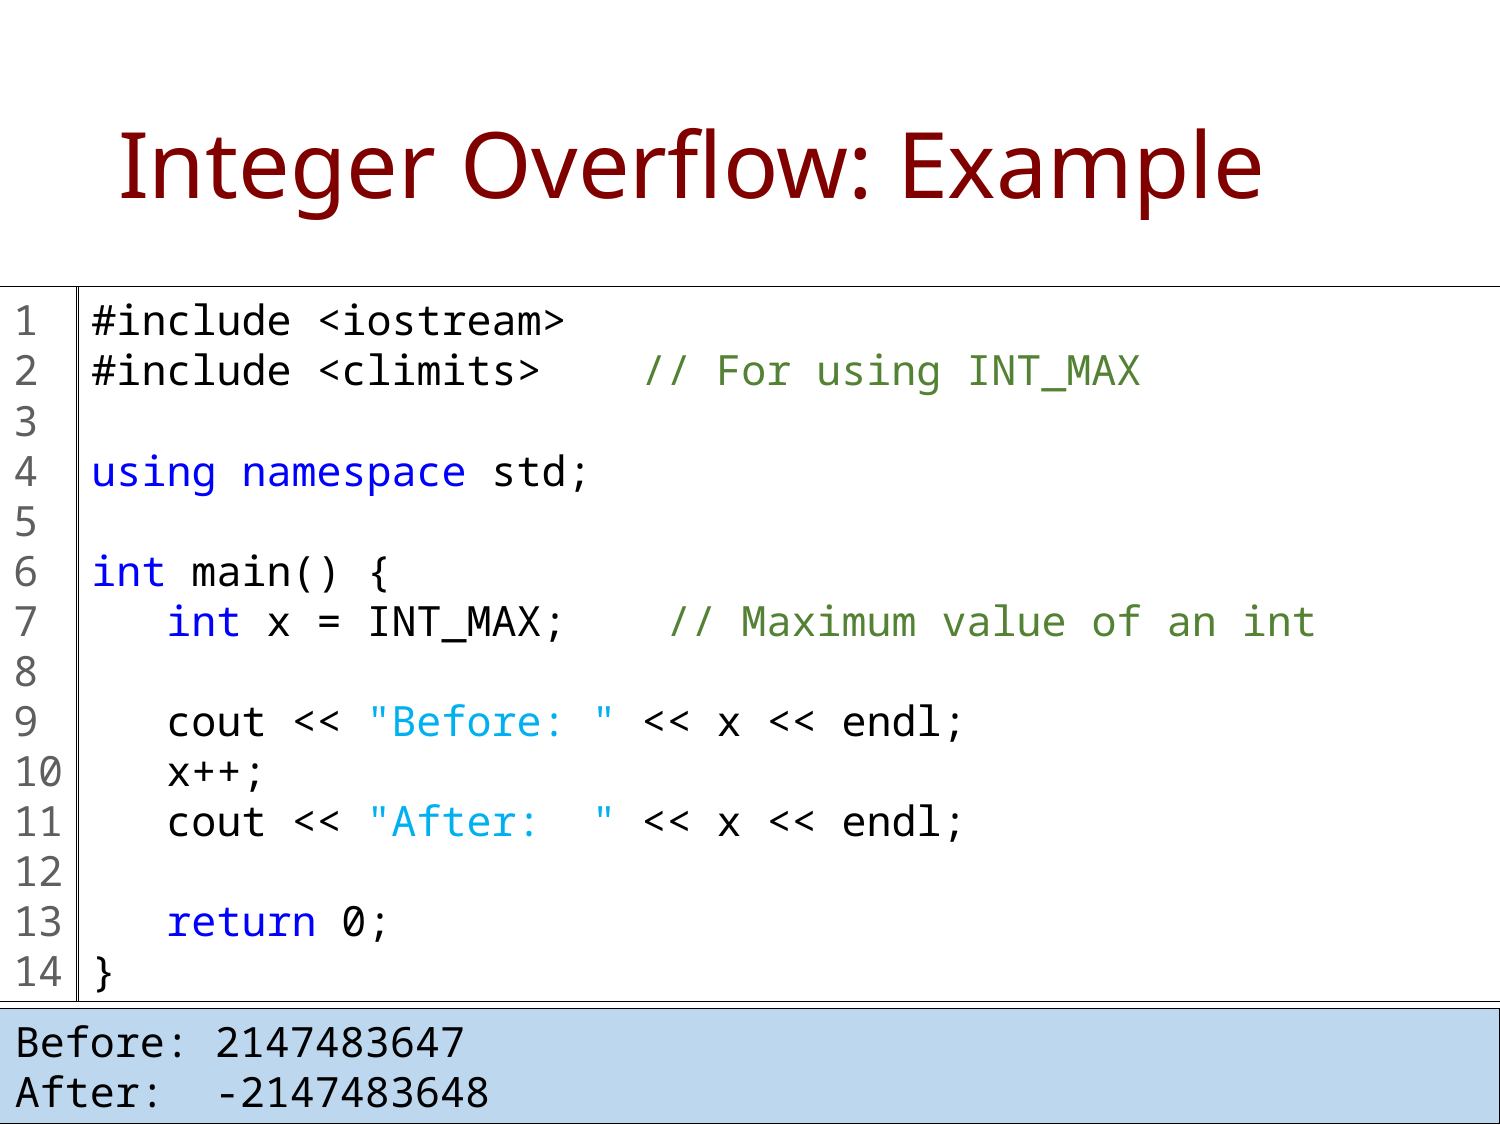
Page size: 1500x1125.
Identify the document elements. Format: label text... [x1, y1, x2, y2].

title Integer Overflow: Example [103, 59, 1397, 278]
text_box #include <iostream> #include <climits> // For using INT_MAX using namespace std; int main() { int x = INT_MAX; // Maximum value of an int cout << "Before: " << x << endl; x++; cout << "After: " << x << endl; return 0; } [79, 286, 1500, 1002]
text_box 1 2 3 4 5 6 7 8 9 10 11 12 13 14 [0, 286, 79, 1002]
text_box Before: 2147483647 After: -2147483648 [0, 1008, 1500, 1124]
